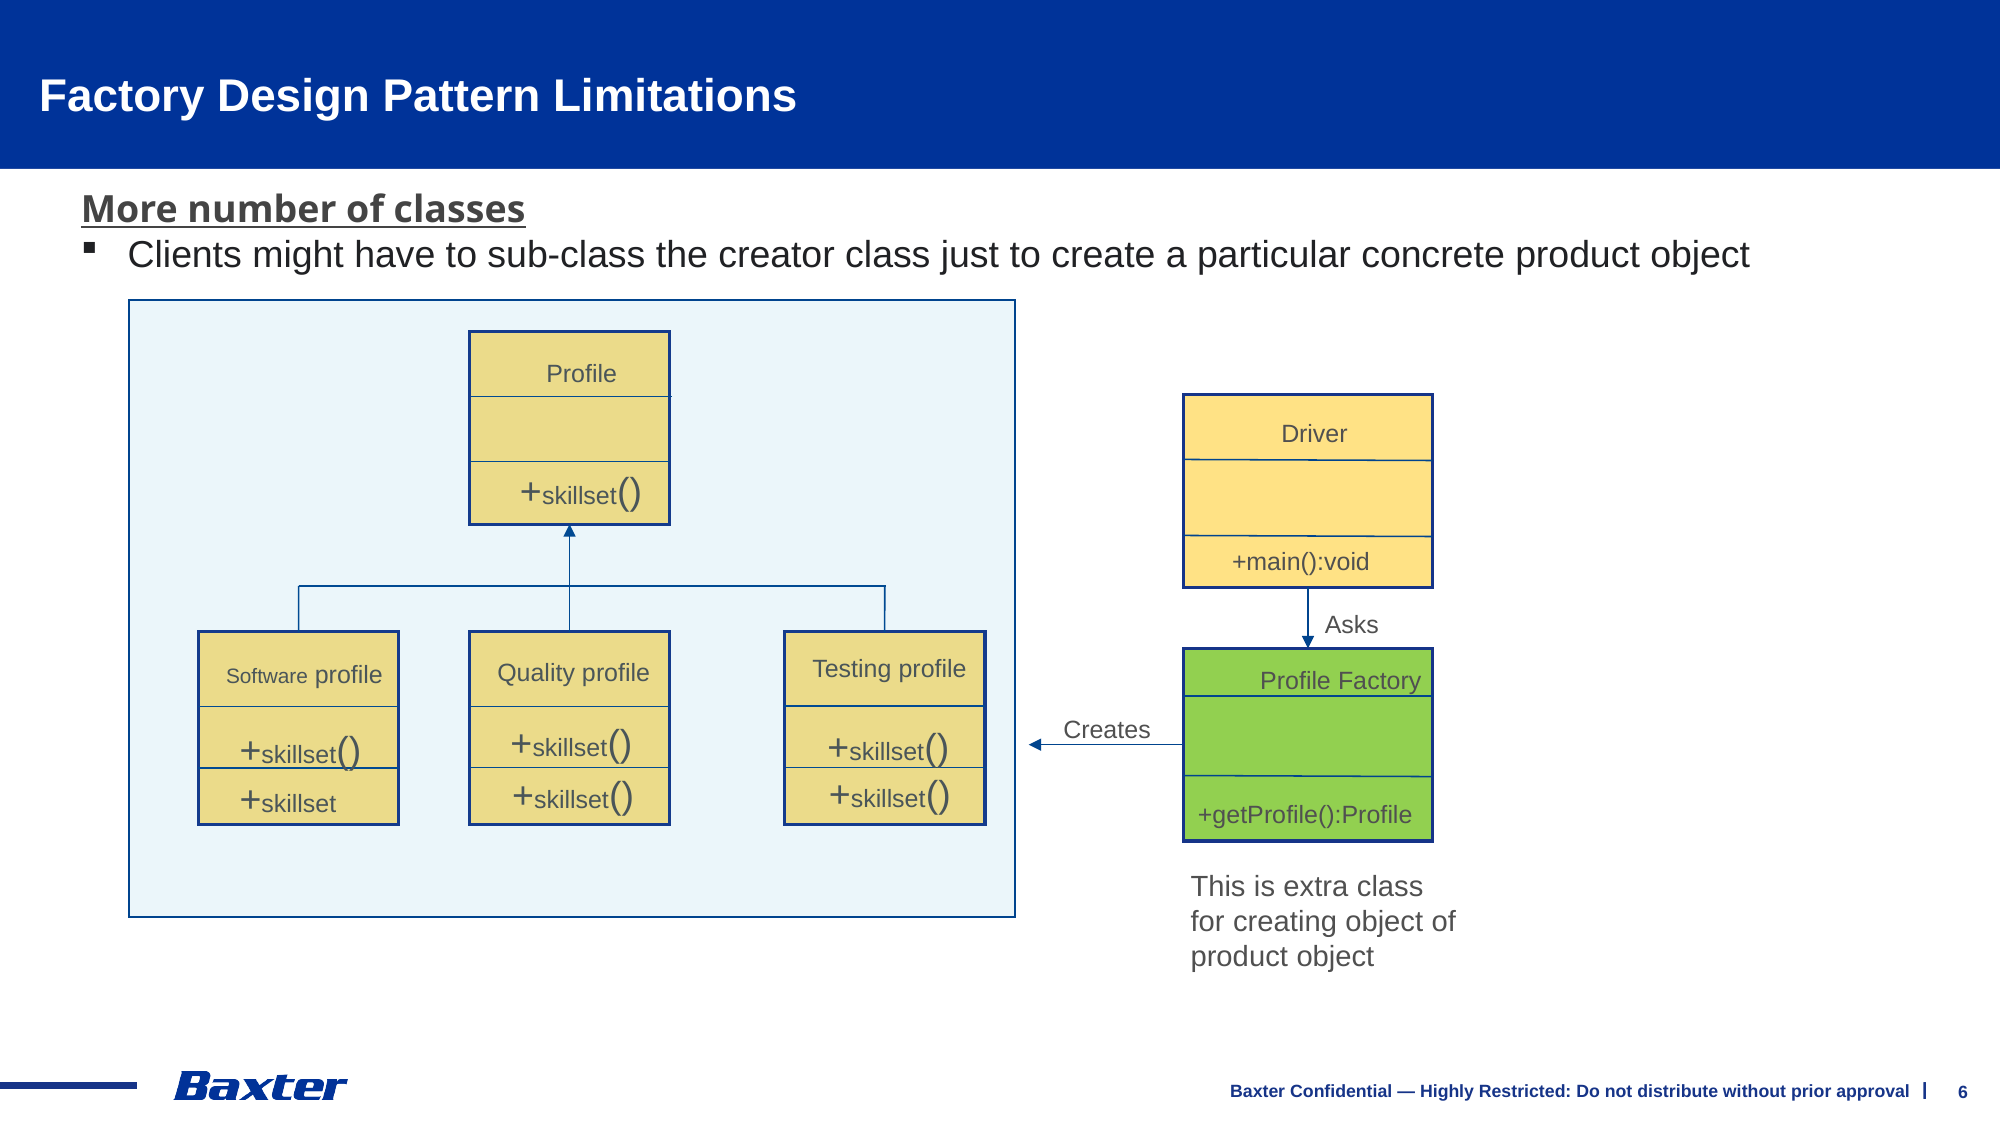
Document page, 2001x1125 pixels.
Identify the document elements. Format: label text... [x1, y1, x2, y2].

title Factory Design Pattern Limitations [24, 50, 857, 144]
text_box Asks [1309, 601, 1427, 647]
picture [173, 1071, 348, 1100]
text_box Creates [1048, 705, 1223, 751]
text_box [128, 299, 1016, 918]
text_box Driver [1196, 410, 1433, 455]
text_box Profile Factory [1196, 657, 1451, 702]
text_box +main():void [1183, 538, 1420, 583]
text_box +getProfile():Profile [1183, 790, 1451, 836]
text_box This is extra class for creating object of product object [1175, 859, 1481, 980]
text_box [1182, 647, 1434, 842]
text_box More number of classes Clients might have to sub-class the creator class just to create a particular concrete product object [0, 177, 1889, 283]
text_box [1182, 394, 1434, 588]
footer Baxter Confidential — Highly Restricted: Do not distribute without prior approval [936, 1061, 1888, 1120]
slide_number 6 [1888, 1061, 1983, 1122]
